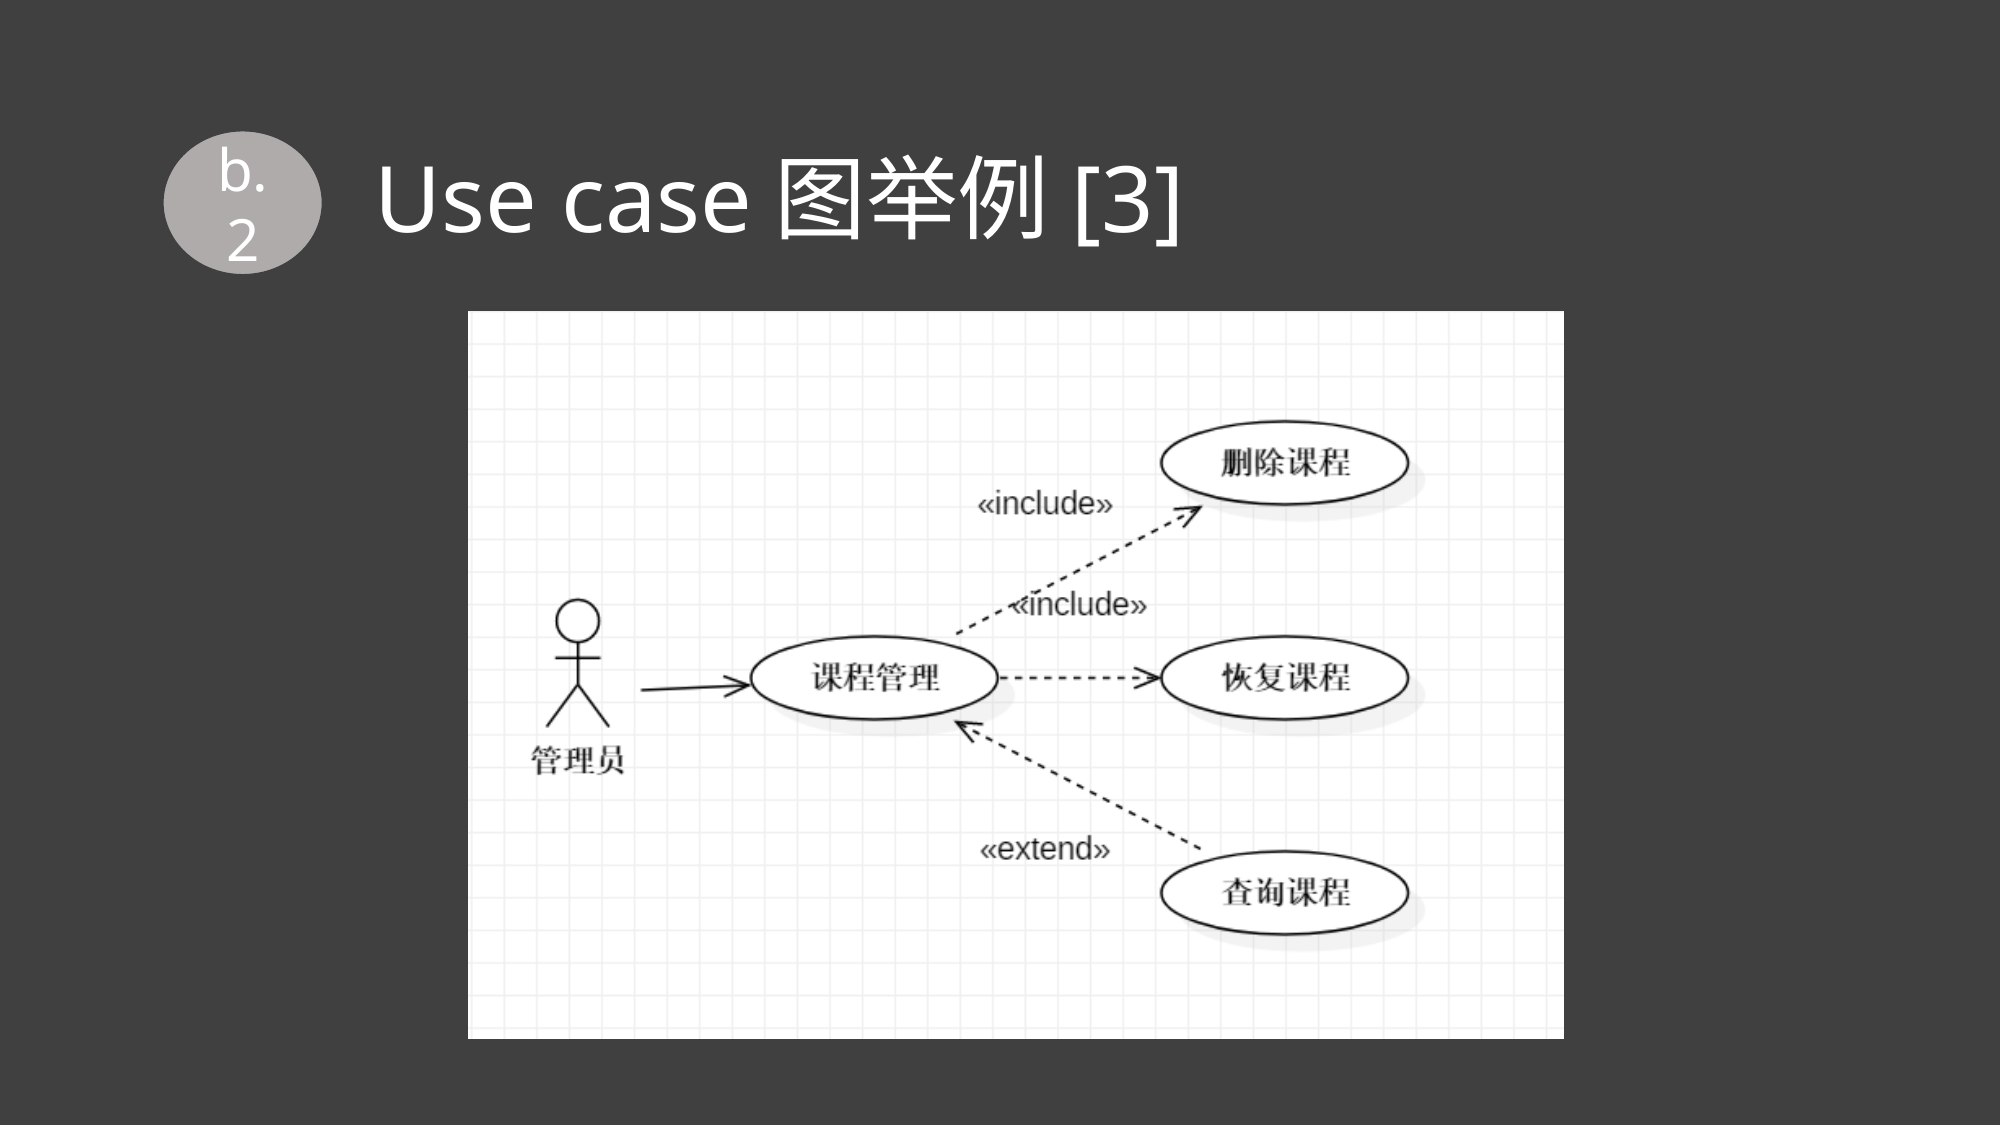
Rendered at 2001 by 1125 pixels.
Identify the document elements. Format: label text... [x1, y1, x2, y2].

text_box b.2 [161, 129, 324, 277]
picture [468, 311, 1564, 1039]
title Use case图举例[3] [359, 94, 1505, 312]
